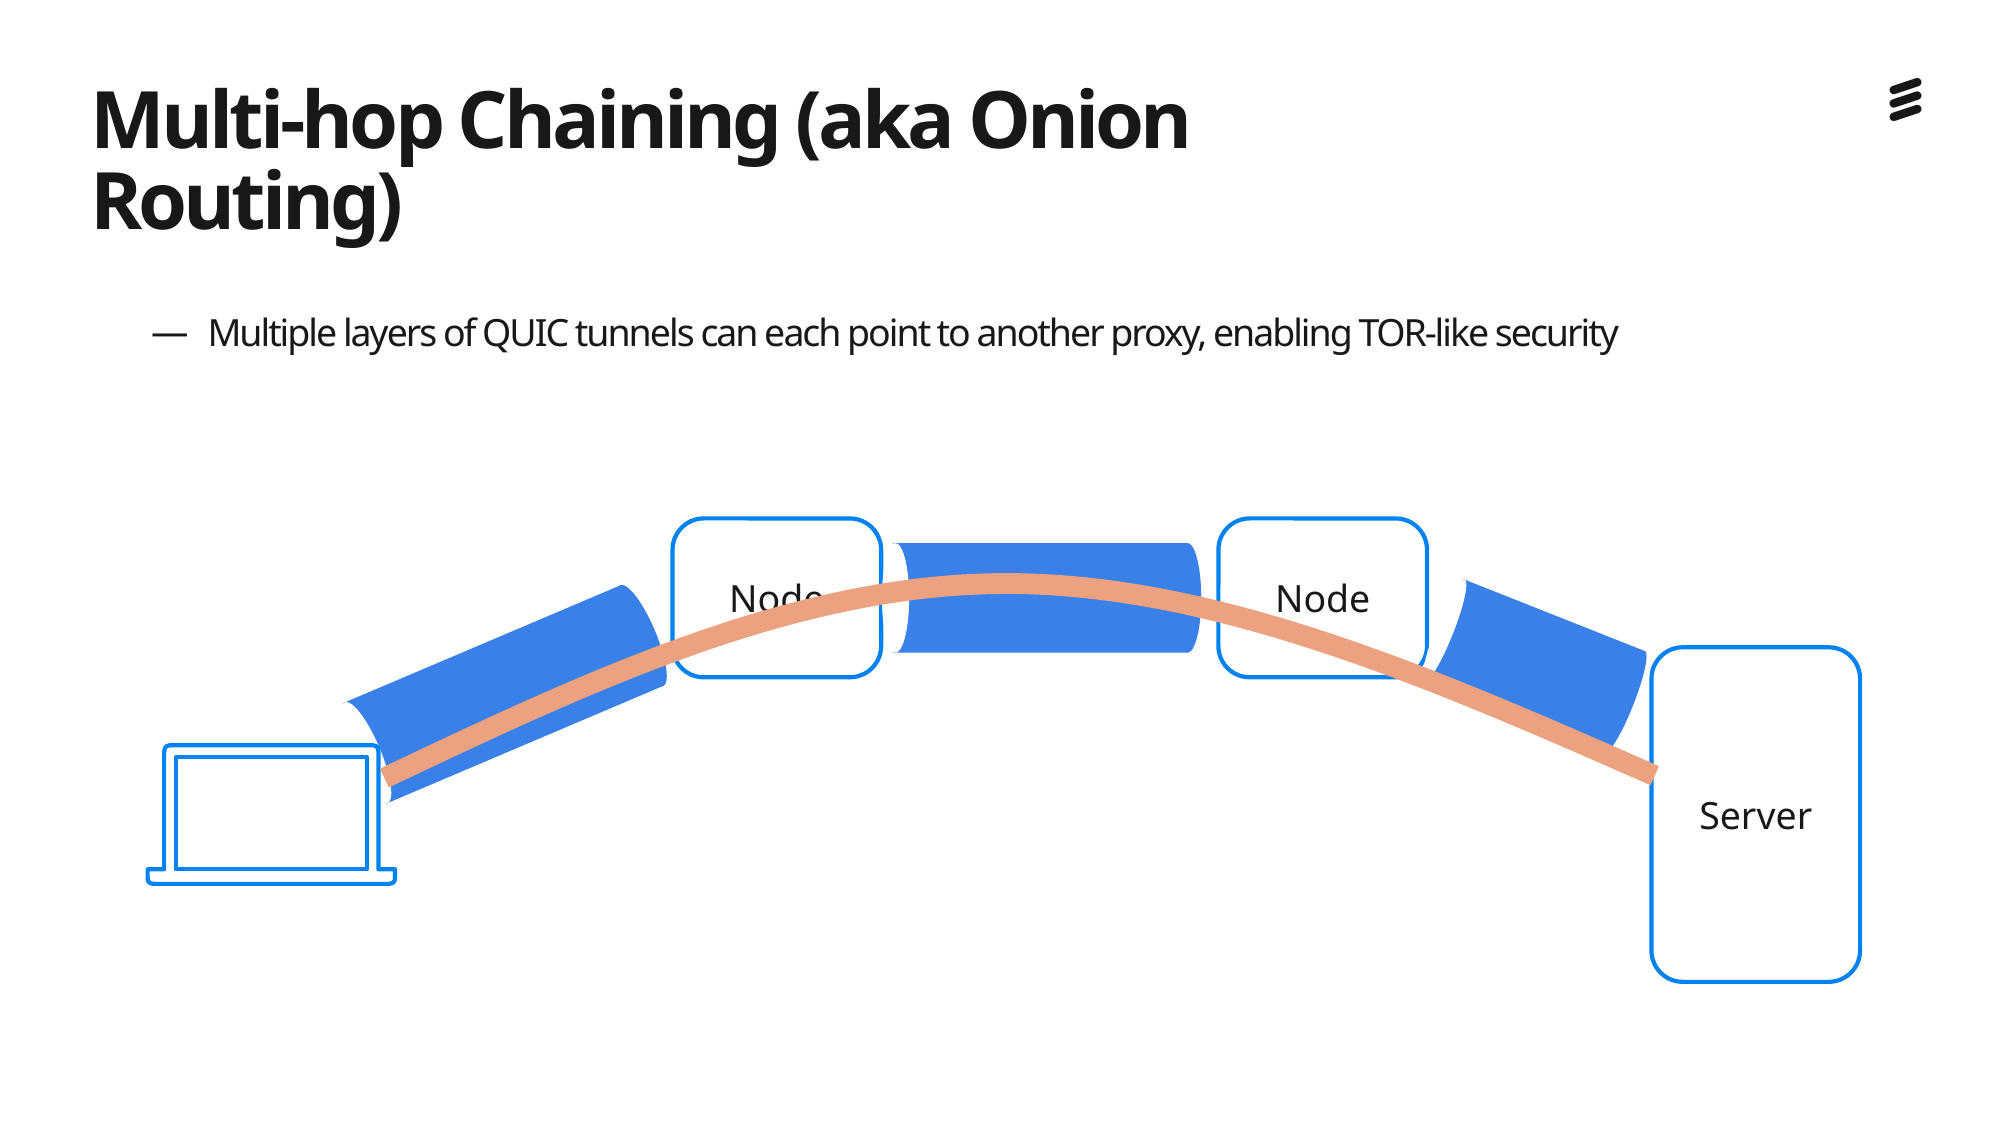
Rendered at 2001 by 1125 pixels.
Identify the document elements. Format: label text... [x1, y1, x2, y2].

list Multiple layers of QUIC tunnels can each point to another proxy, enabling TOR-like security [78, 302, 1929, 1024]
text_box [384, 595, 1655, 779]
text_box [1428, 611, 1641, 722]
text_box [881, 542, 1202, 653]
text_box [340, 639, 669, 749]
picture [1884, 78, 1927, 121]
title Multi-hop Chaining (aka Onion Routing) [78, 77, 1450, 256]
